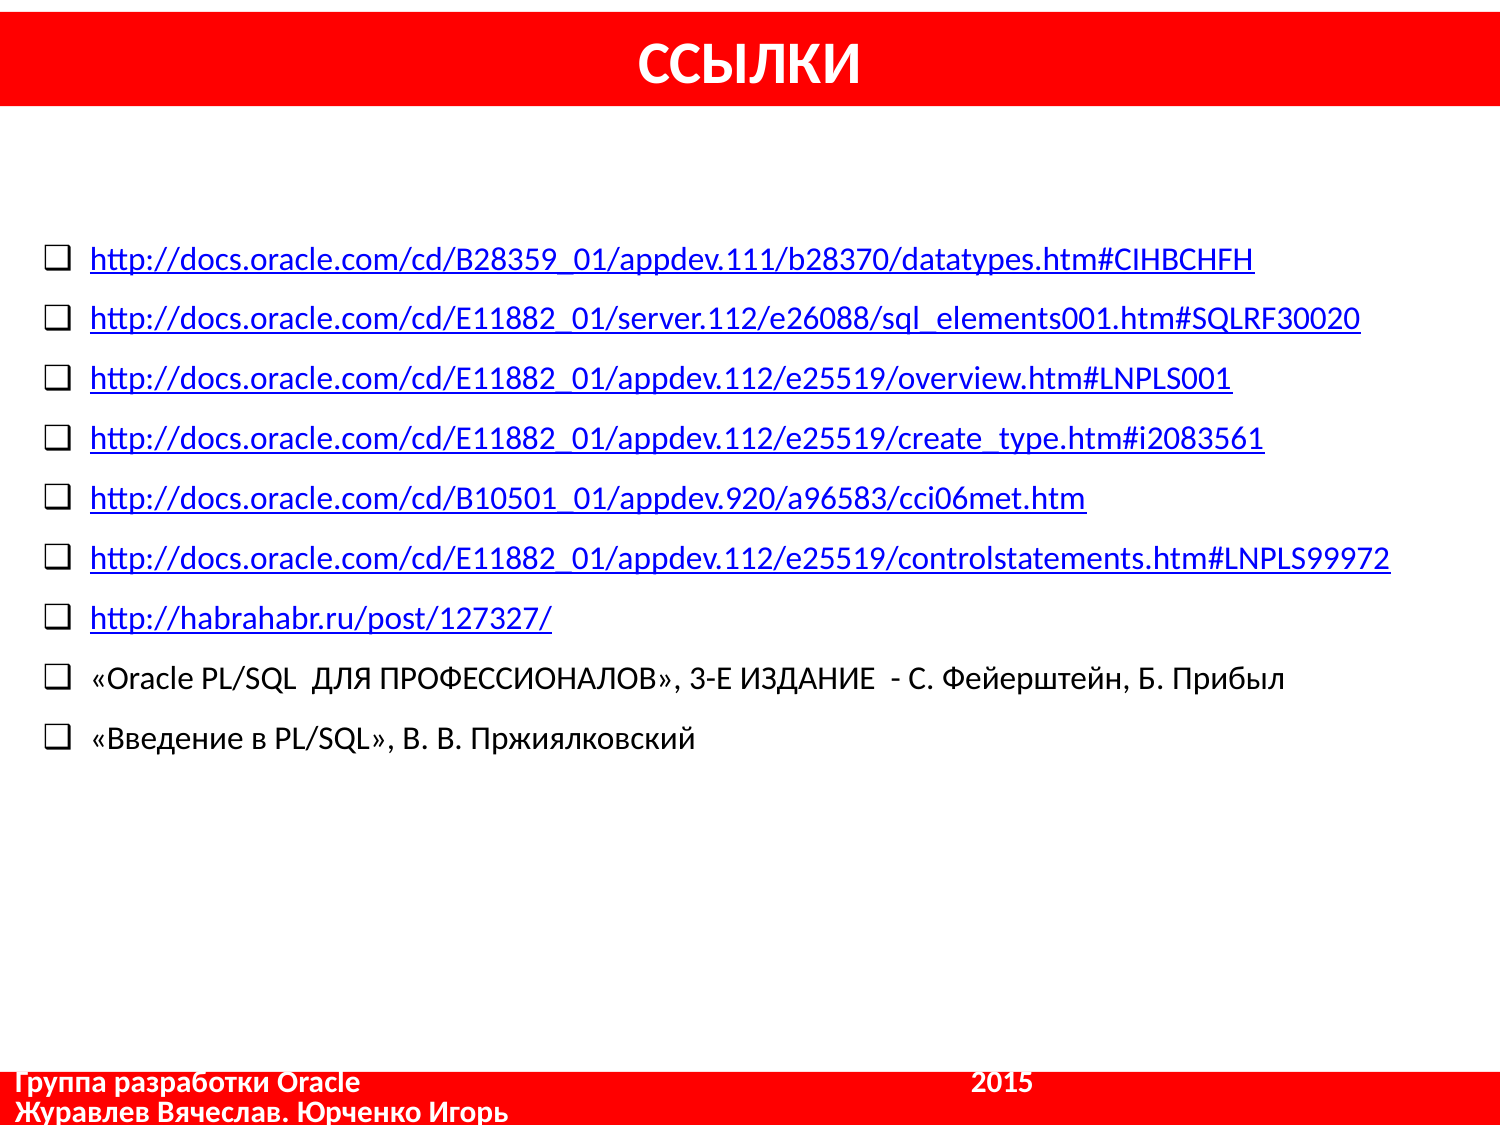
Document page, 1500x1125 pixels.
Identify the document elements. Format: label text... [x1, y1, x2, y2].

text_box Группа разработки Oracle 2015 Журавлев Вячеслав. Юрченко Игорь [0, 1071, 1500, 1125]
text_box http://docs.oracle.com/cd/B28359_01/appdev.111/b28370/datatypes.htm#CIHBCHFH http://docs.oracle.com/cd/E11882_01/server.112/e26088/sql_elements001.htm#SQLRF30020 http://docs.oracle.com/cd/E11882_01/appdev.112/e25519/overview.htm#LNPLS001 http://docs.oracle.com/cd/E11882_01/appdev.112/e25519/create_type.htm#i2083561 http://docs.oracle.com/cd/B10501_01/appdev.920/a96583/cci06met.htm http://docs.oracle.com/cd/E11882_01/appdev.112/e25519/controlstatements.htm#LNPLS99972 http://habrahabr.ru/post/127327/ «Oracle PL/SQL ДЛЯ ПРОФЕССИОНАЛОВ», 3-Е ИЗДАНИЕ - С. Фейерштейн, Б. Прибыл «Введение в PL/SQL», В. В. Пржиялковский [27, 209, 1473, 885]
title ССЫЛКИ [0, 11, 1500, 107]
